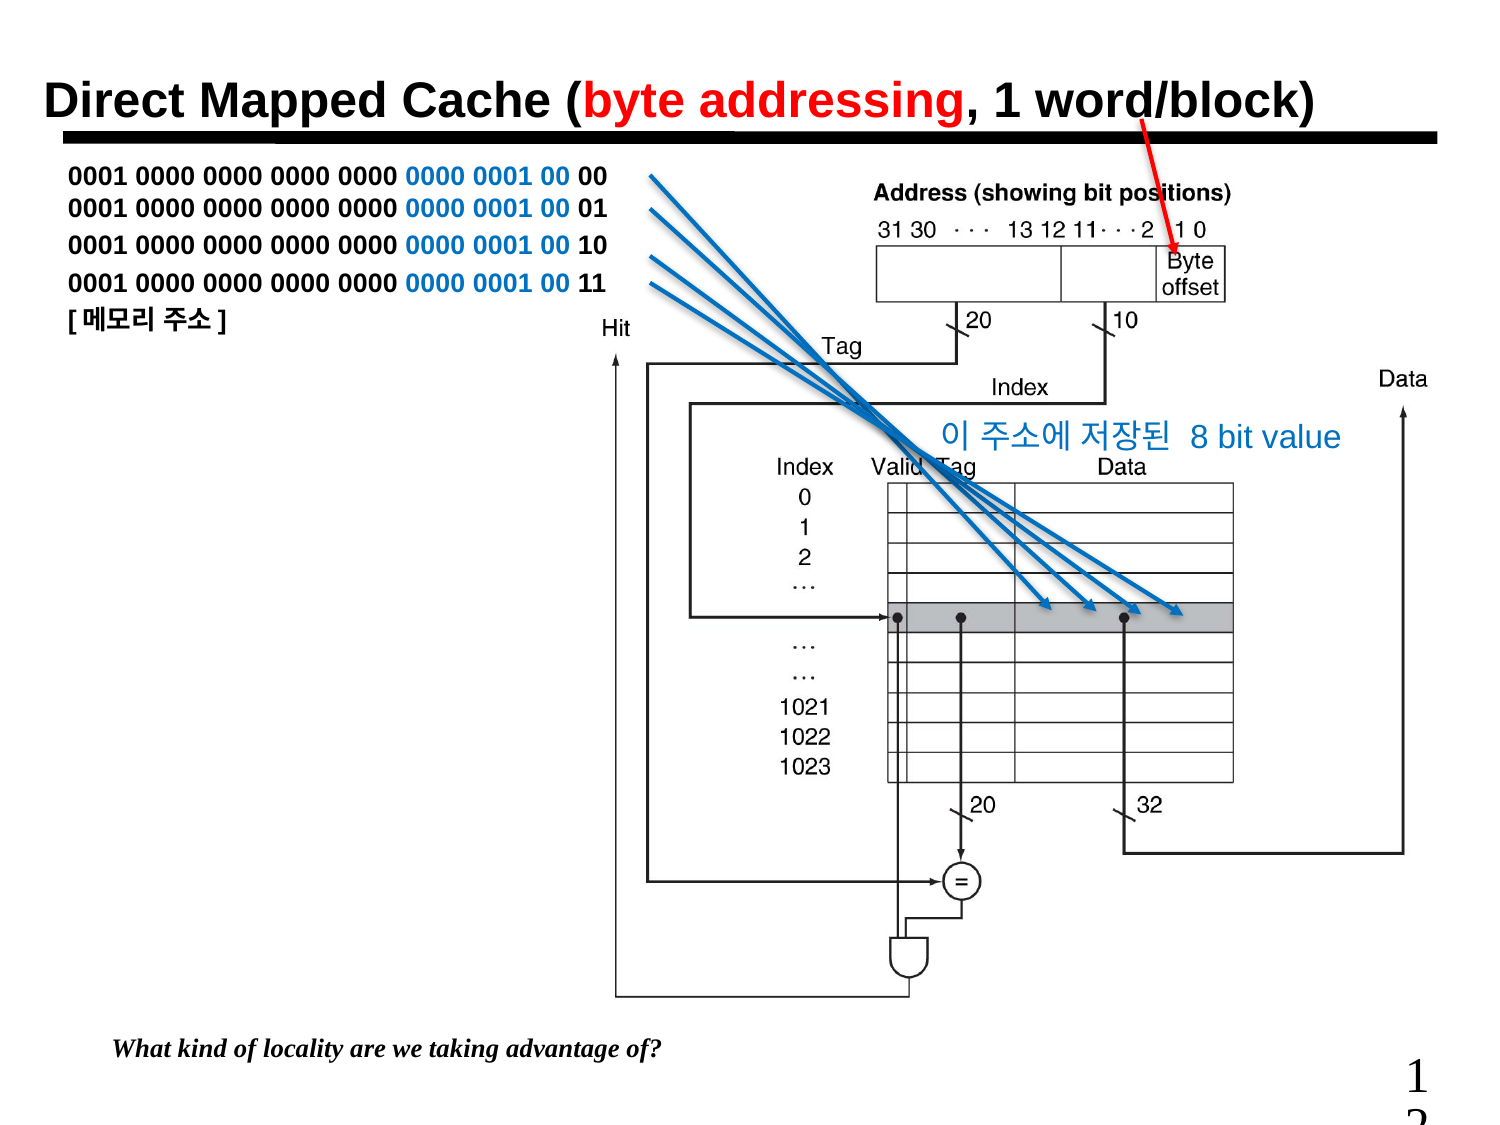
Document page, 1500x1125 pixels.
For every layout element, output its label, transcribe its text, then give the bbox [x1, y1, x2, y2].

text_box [649, 174, 1052, 208]
title Direct Mapped Cache (byte addressing, 1 word/block) [35, 46, 1465, 148]
slide_number 12 [1397, 1034, 1440, 1105]
picture [568, 174, 1440, 1008]
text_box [649, 255, 1142, 282]
list 0001 0000 0000 0000 0000 0000 0001 00 00 0001 0000 0000 0000 0000 0000 0001 00 01 0001 0000 0000 0000 0000 0000 0001 00 10 0001 0000 0000 0000 0000 0000 0001 00 11 [메모리 주소] What kind of locality are we taking advantage of? [60, 150, 1387, 1073]
picture [1052, 174, 1141, 255]
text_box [1141, 118, 1176, 257]
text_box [649, 282, 1184, 616]
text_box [649, 208, 1097, 255]
